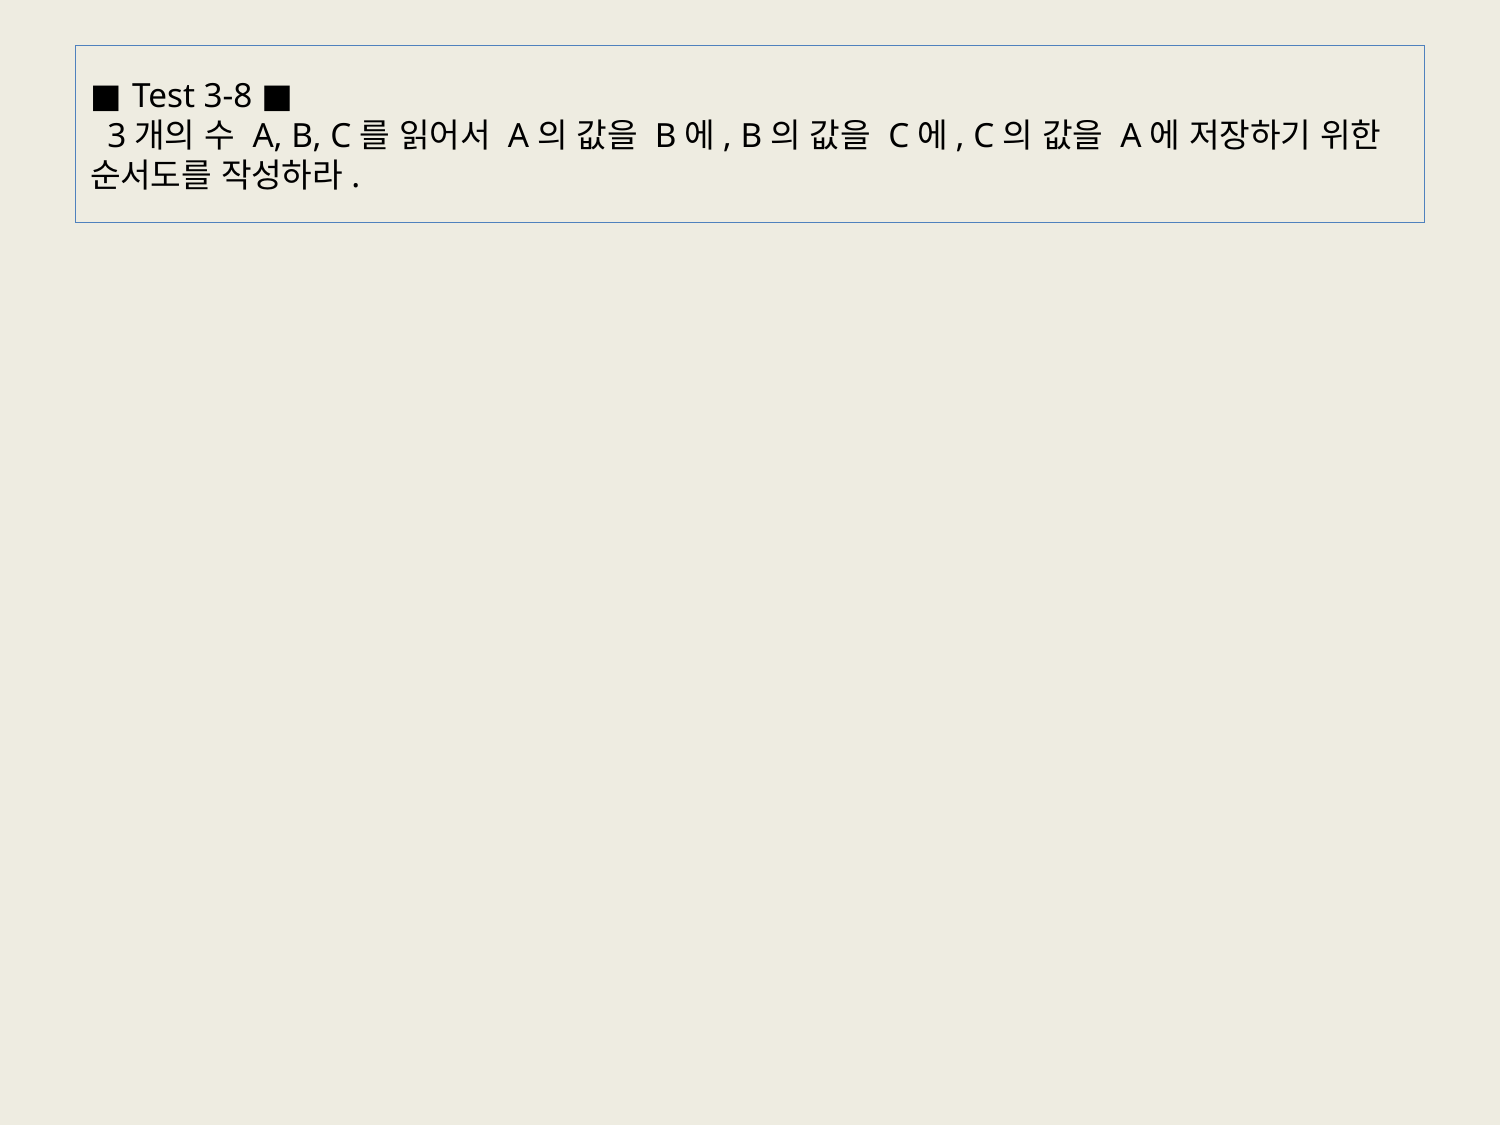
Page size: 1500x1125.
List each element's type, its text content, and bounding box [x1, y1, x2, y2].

title ■ Test 3-8 ■ 3개의 수 A, B, C를 읽어서 A의 값을 B에, B의 값을 C에, C의 값을 A에 저장하기 위한 순서도를 작성하라. [75, 45, 1425, 223]
